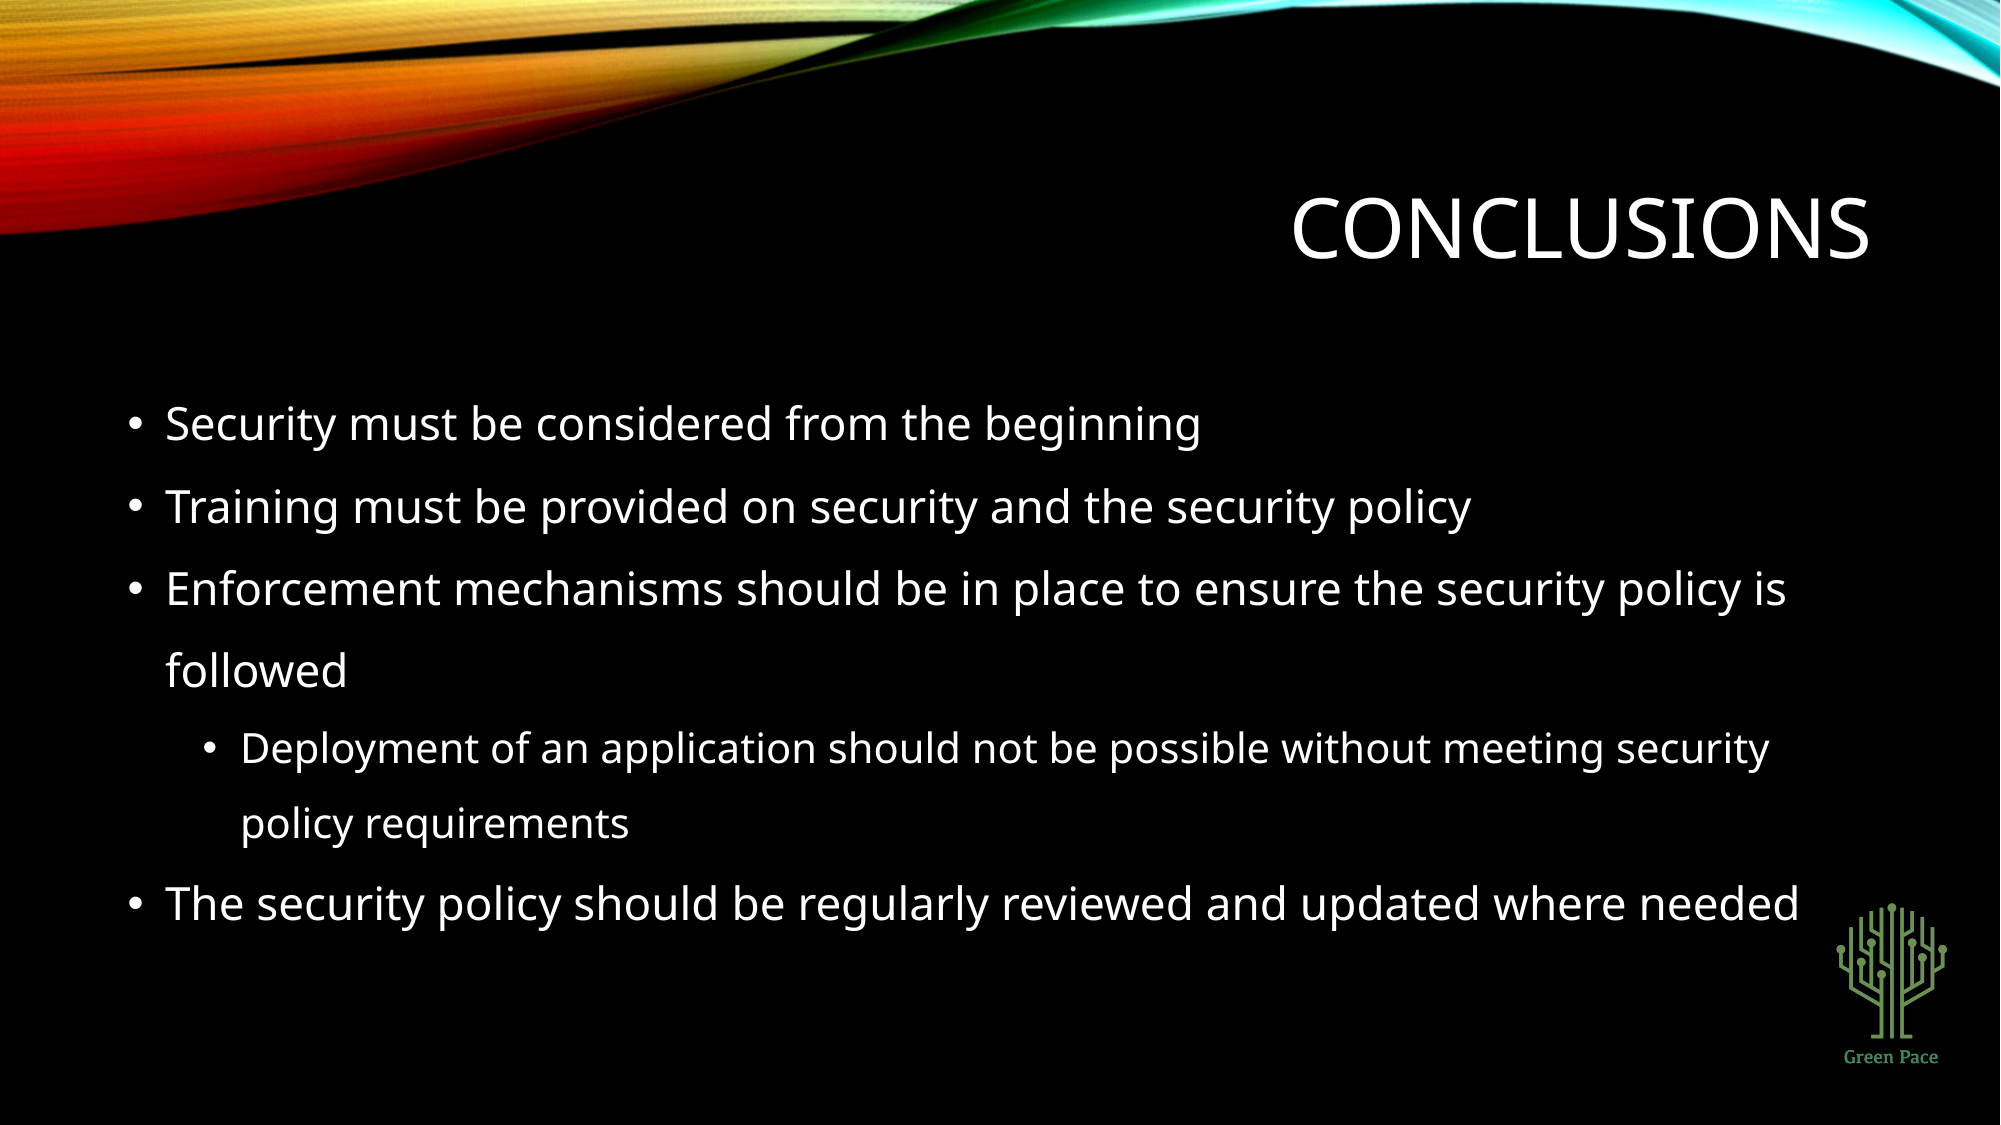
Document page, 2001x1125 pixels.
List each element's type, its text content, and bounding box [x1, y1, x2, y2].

picture [0, 0, 2000, 237]
title CONCLUSIONS [474, 125, 1888, 338]
list Security must be considered from the beginning Training must be provided on security and the security policy Enforcement mechanisms should be in place to ensure the security policy is followed Deployment of an application should not be possible without meeting security policy requirements The security policy should be regularly reviewed and updated where needed [112, 360, 1888, 1021]
picture [1817, 892, 1964, 1082]
